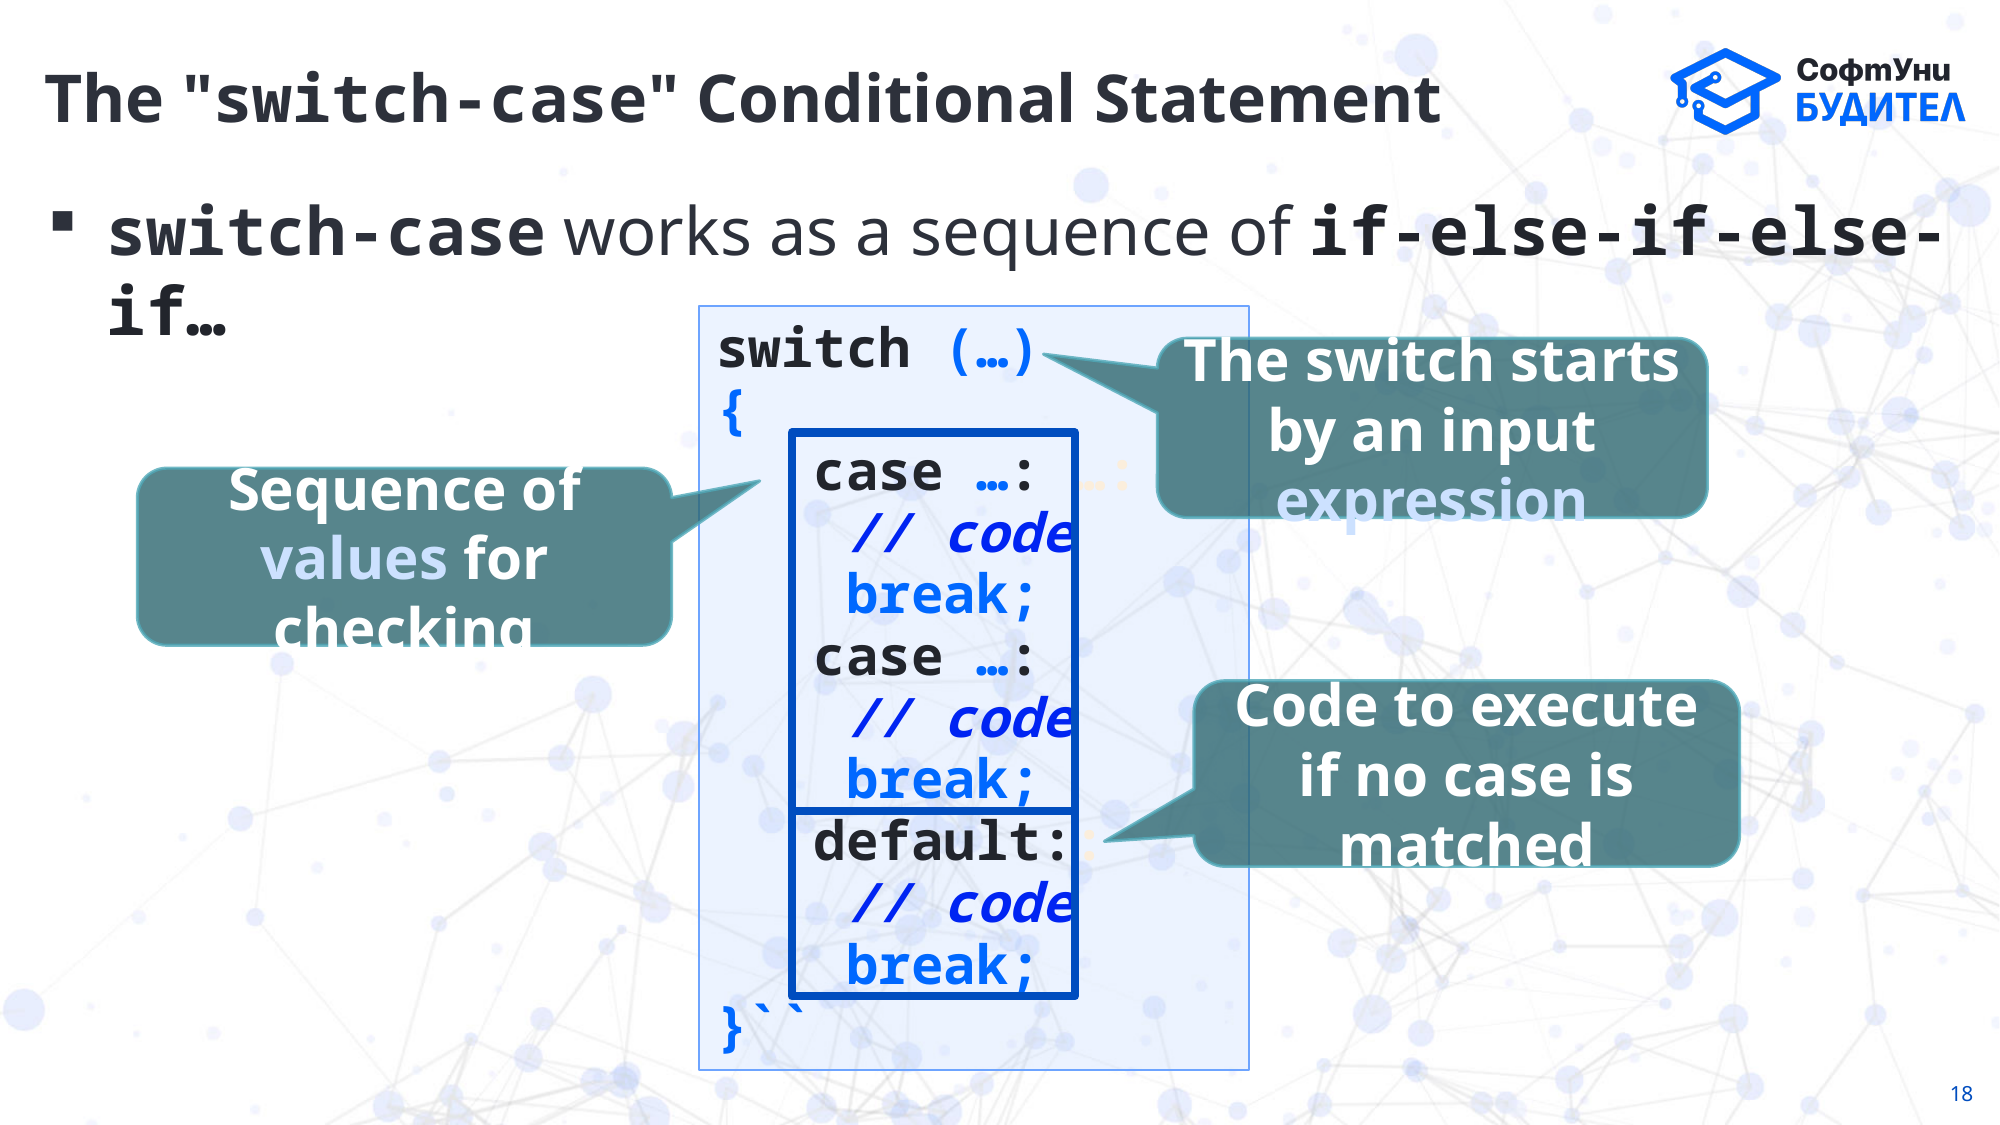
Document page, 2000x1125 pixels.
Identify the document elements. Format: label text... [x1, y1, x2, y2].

text_box switch (…) { case …: …: // code break; case …: // code break; default:: // code break; }`` [698, 305, 1249, 1070]
list switch-case works as a sequence of if-else-if-else-if… [29, 183, 1968, 1101]
text_box The switch starts by an input expression [1041, 336, 1710, 520]
title The "switch-case" Conditional Statement [29, 23, 1654, 169]
text_box Sequence of values for checking [135, 466, 762, 648]
text_box [790, 809, 1077, 998]
slide_number 18 [1927, 1067, 1989, 1117]
picture [0, 0, 2000, 1125]
text_box [790, 430, 1077, 809]
text_box Code to execute if no case is matched [1102, 678, 1742, 869]
